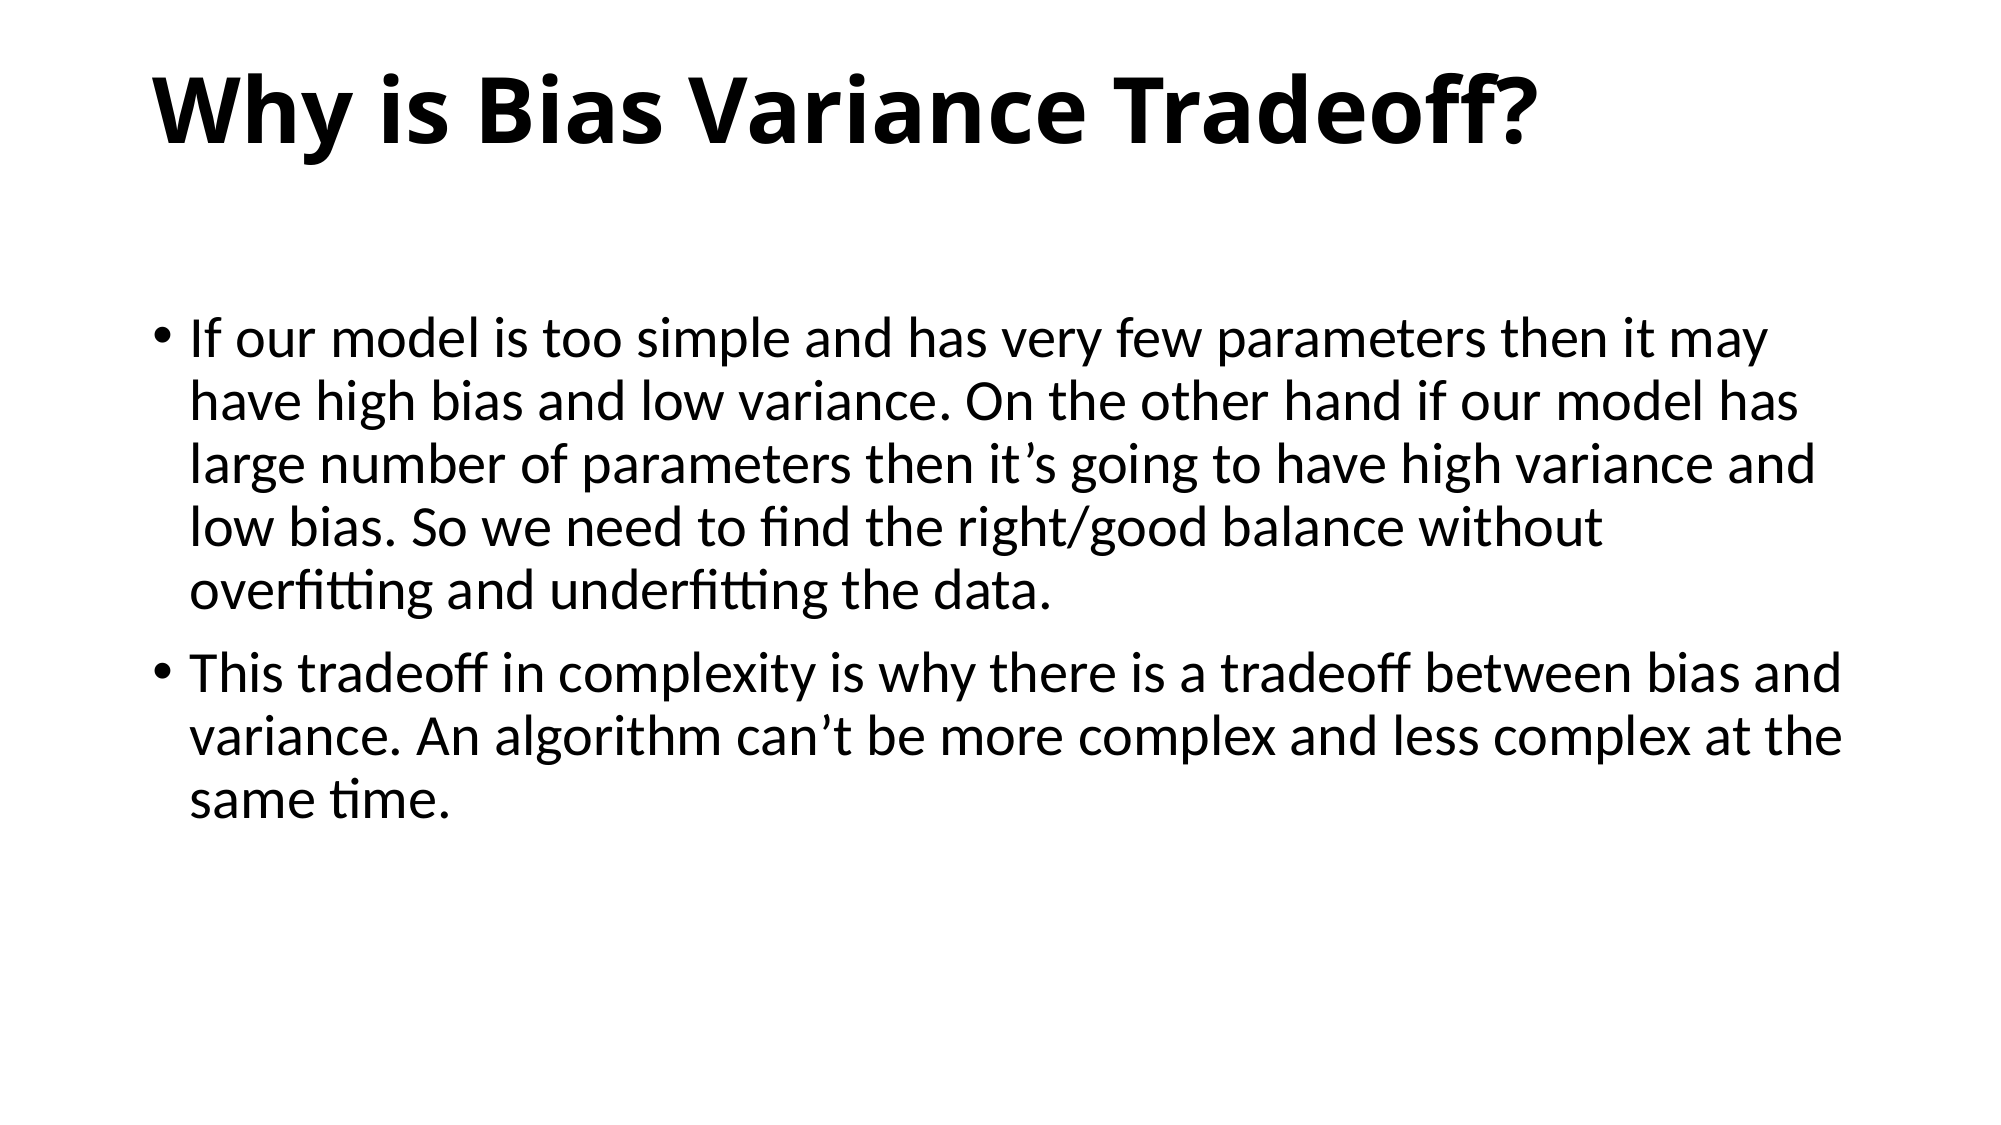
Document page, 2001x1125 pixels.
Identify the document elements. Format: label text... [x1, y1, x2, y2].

title Why is Bias Variance Tradeoff? [137, 59, 1863, 278]
list If our model is too simple and has very few parameters then it may have high bias and low variance. On the other hand if our model has large number of parameters then it’s going to have high variance and low bias. So we need to find the right/good balance without overfitting and underfitting the data. This tradeoff in complexity is why there is a tradeoff between bias and variance. An algorithm can’t be more complex and less complex at the same time. [137, 299, 1863, 1014]
